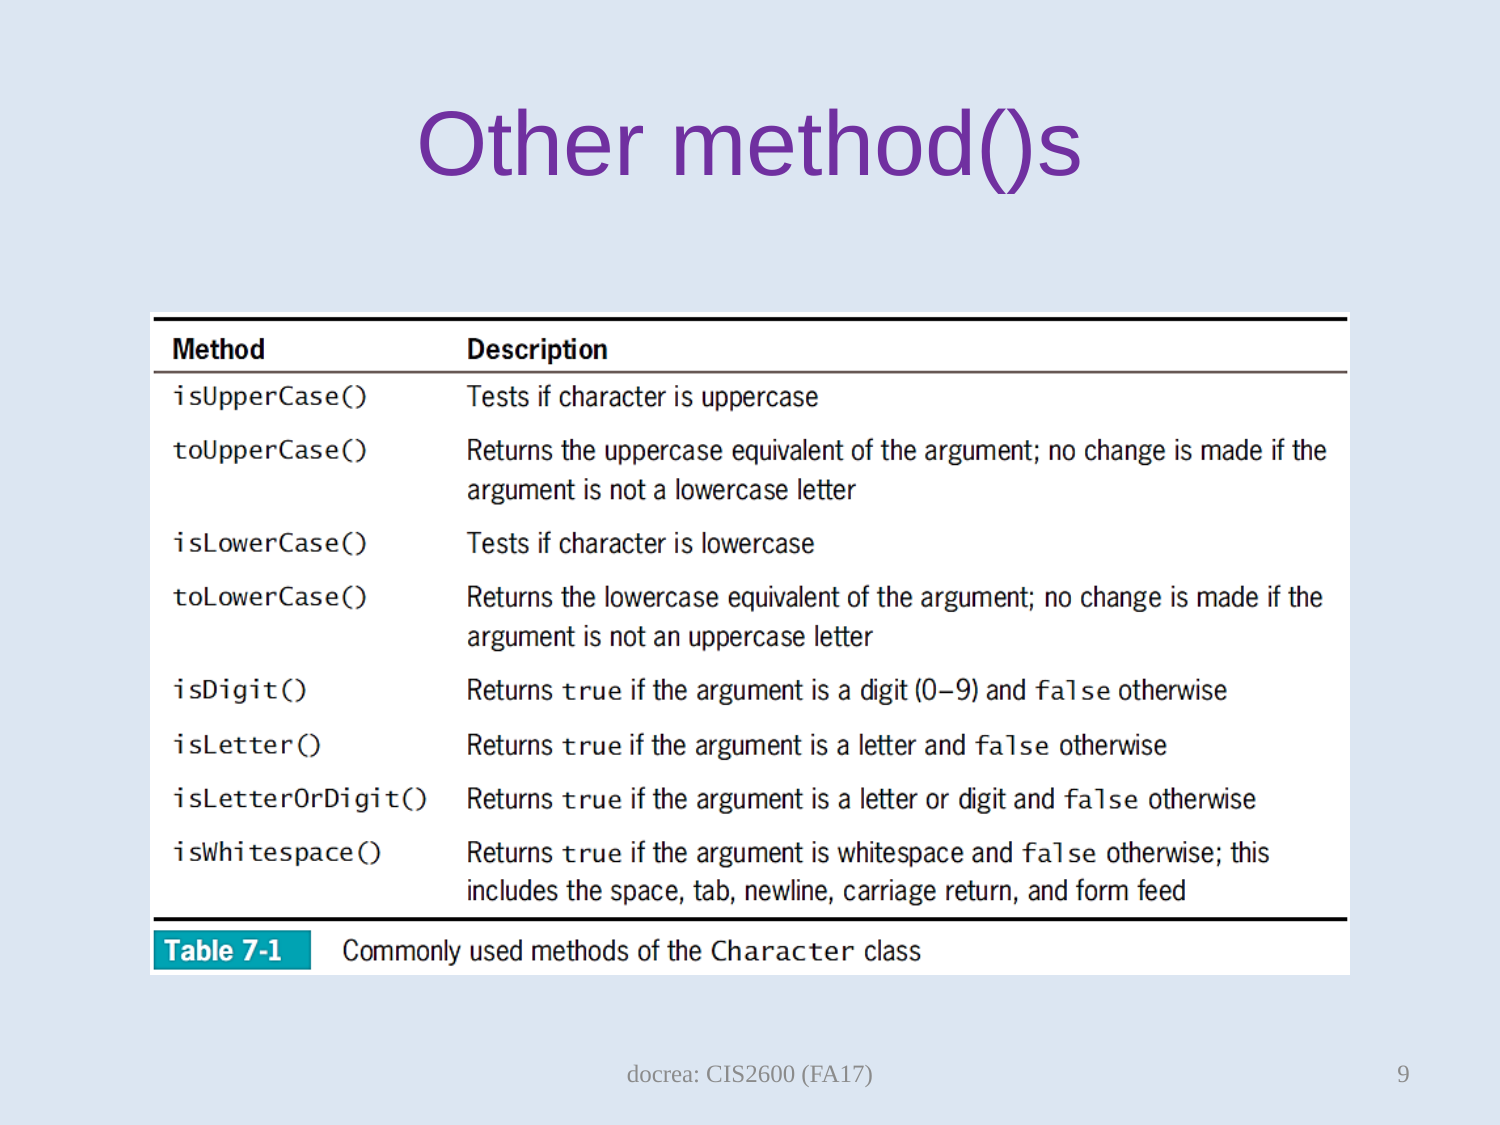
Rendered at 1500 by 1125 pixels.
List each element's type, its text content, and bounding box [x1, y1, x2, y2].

title Other method()s [75, 45, 1425, 233]
slide_number 9 [1074, 1042, 1425, 1103]
picture [149, 311, 1351, 976]
footer docrea: CIS2600 (FA17) [512, 1042, 988, 1103]
